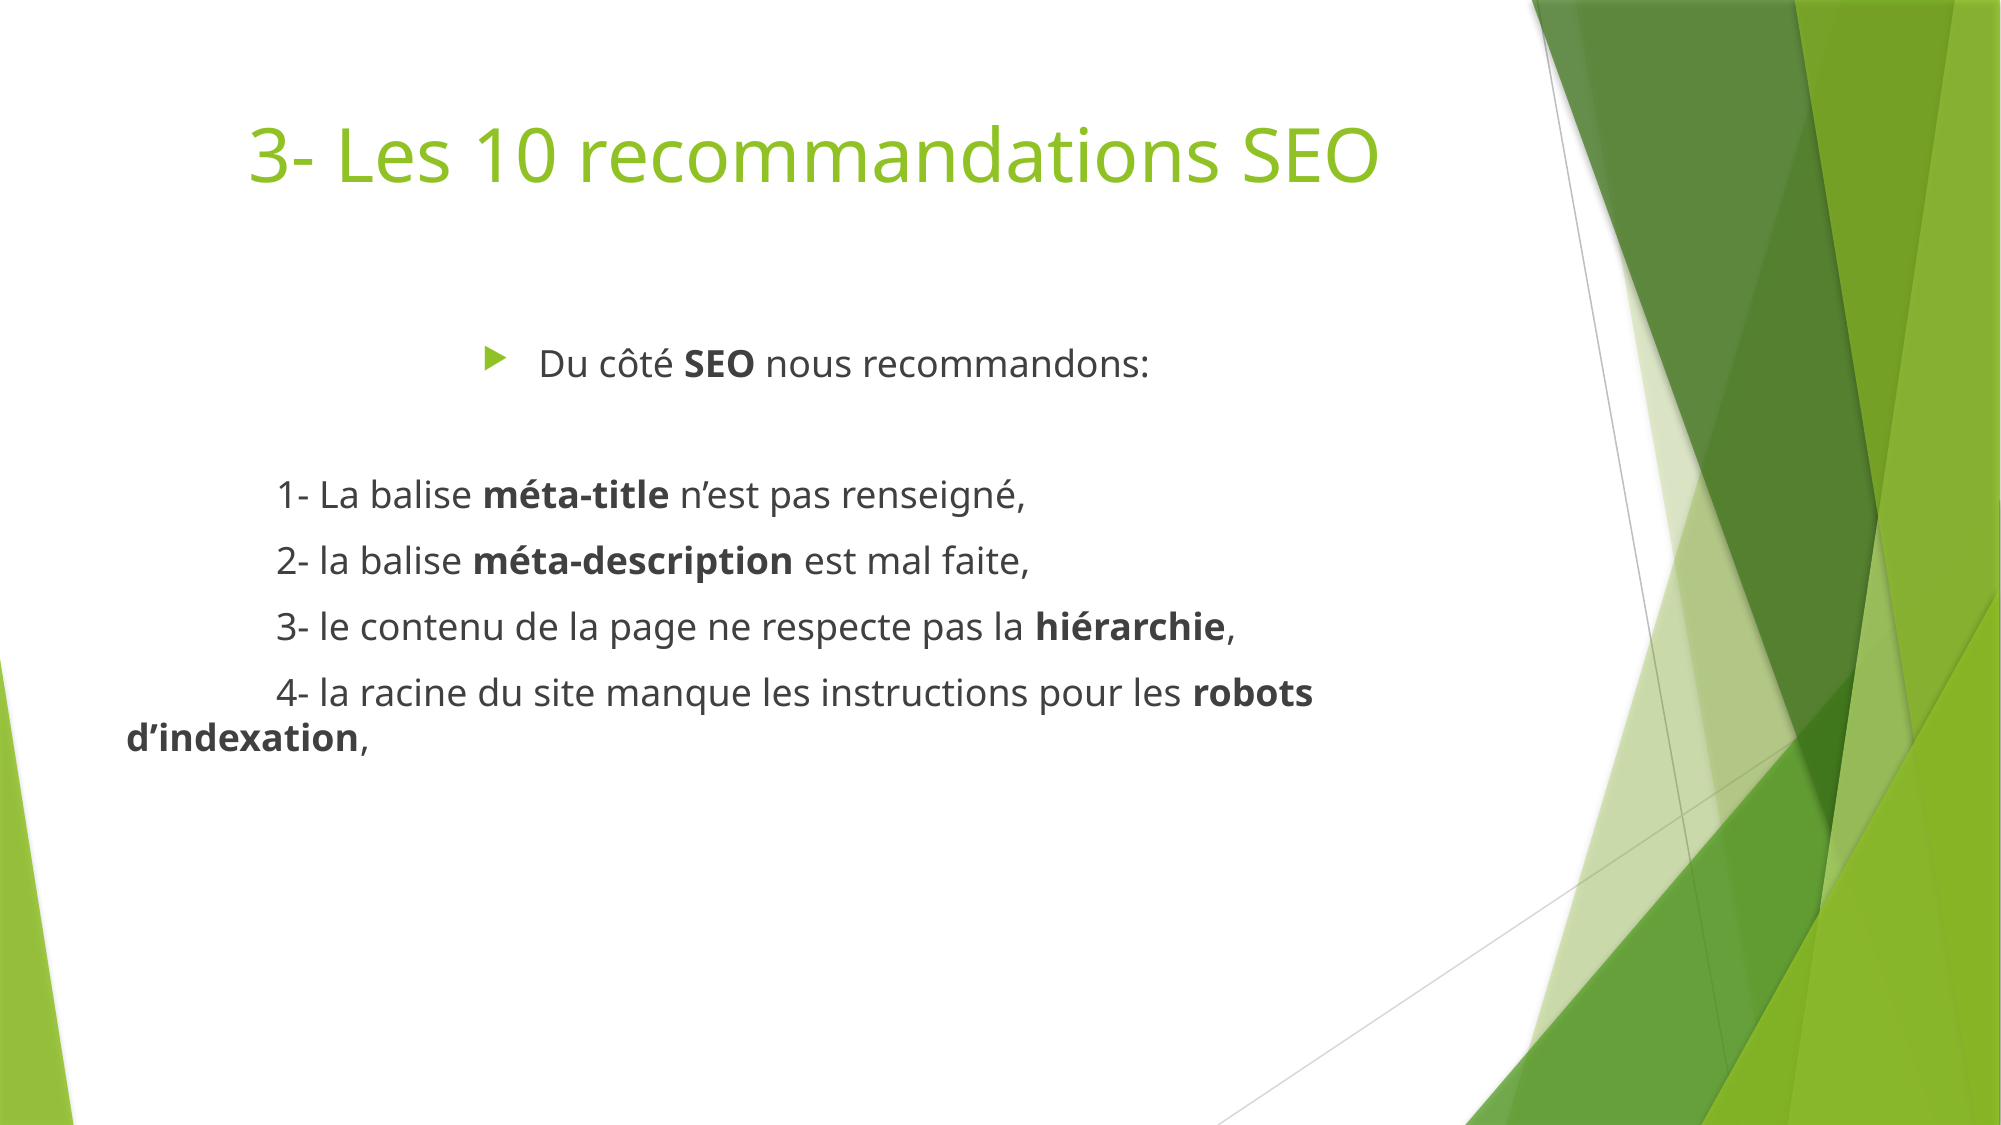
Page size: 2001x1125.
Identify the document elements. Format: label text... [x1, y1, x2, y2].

list Du côté SEO nous recommandons: 1- La balise méta-title n’est pas renseigné, 2- la balise méta-description est mal faite, 3- le contenu de la page ne respecte pas la hiérarchie, 4- la racine du site manque les instructions pour les robots d’indexation, [111, 266, 1522, 991]
title 3- Les 10 recommandations SEO [111, 99, 1522, 266]
